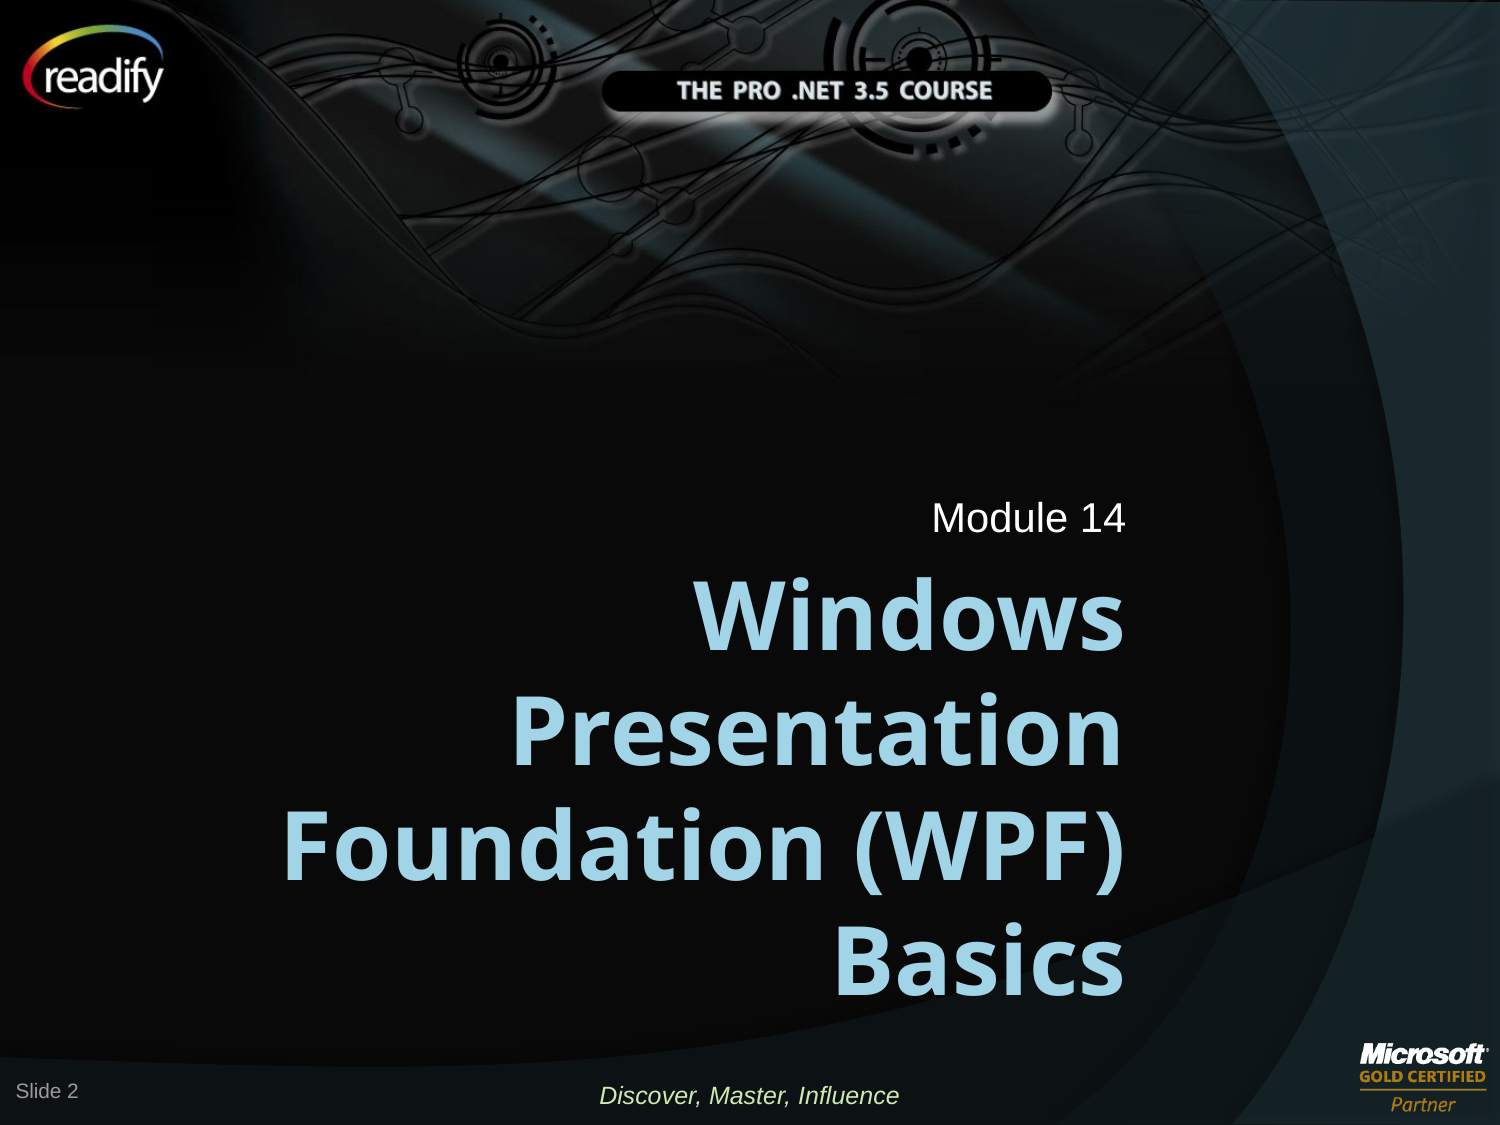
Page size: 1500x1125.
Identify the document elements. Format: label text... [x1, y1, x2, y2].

title Windows Presentation Foundation (WPF) Basics [70, 547, 1134, 925]
picture [1359, 1042, 1489, 1112]
slide_number Slide 2 [15, 1042, 141, 1103]
subtitle Module 14 [71, 253, 1134, 541]
picture [0, 0, 1387, 428]
